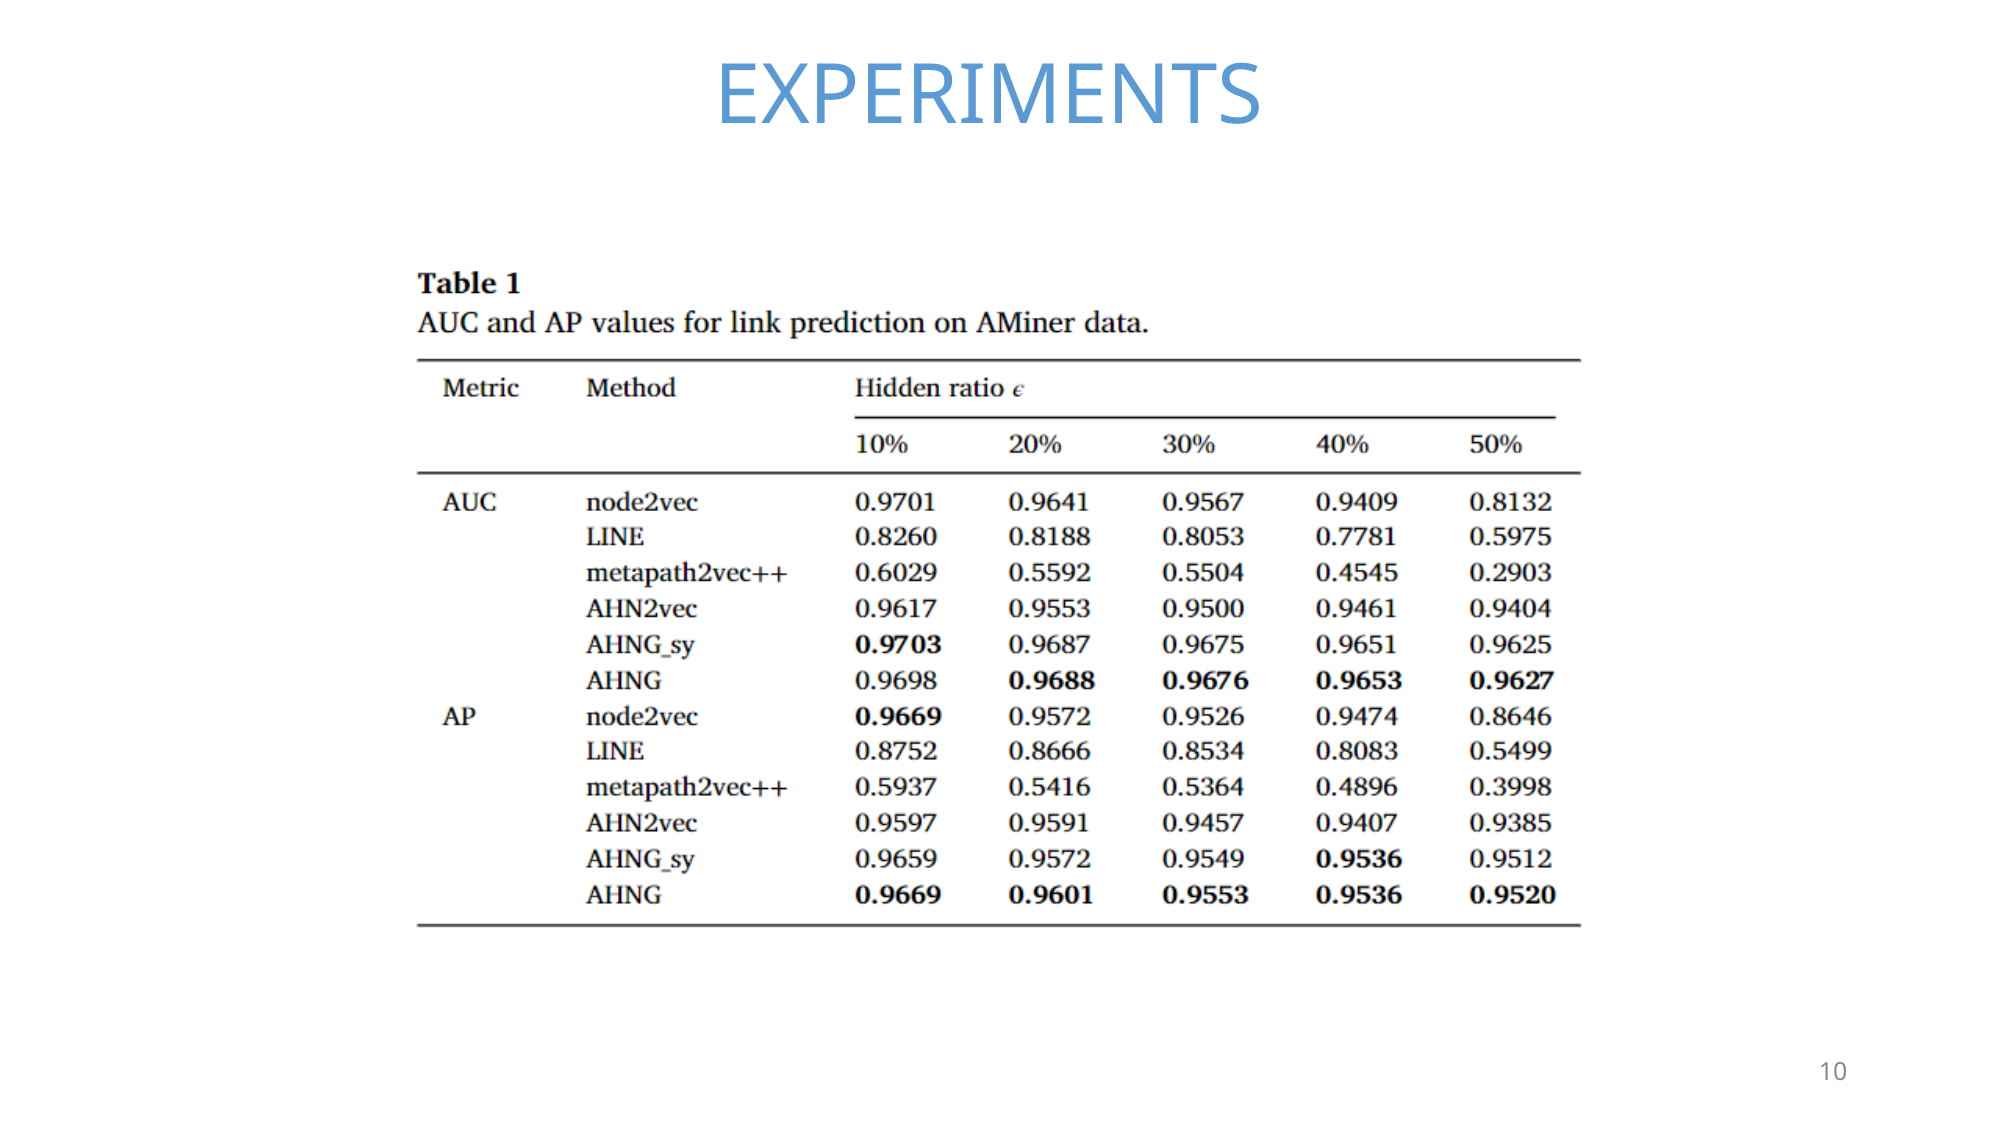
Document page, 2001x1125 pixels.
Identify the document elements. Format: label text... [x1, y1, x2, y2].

text_box EXPERIMENTS [0, 32, 2000, 148]
picture [345, 234, 1705, 957]
slide_number 10 [1412, 1042, 1863, 1103]
